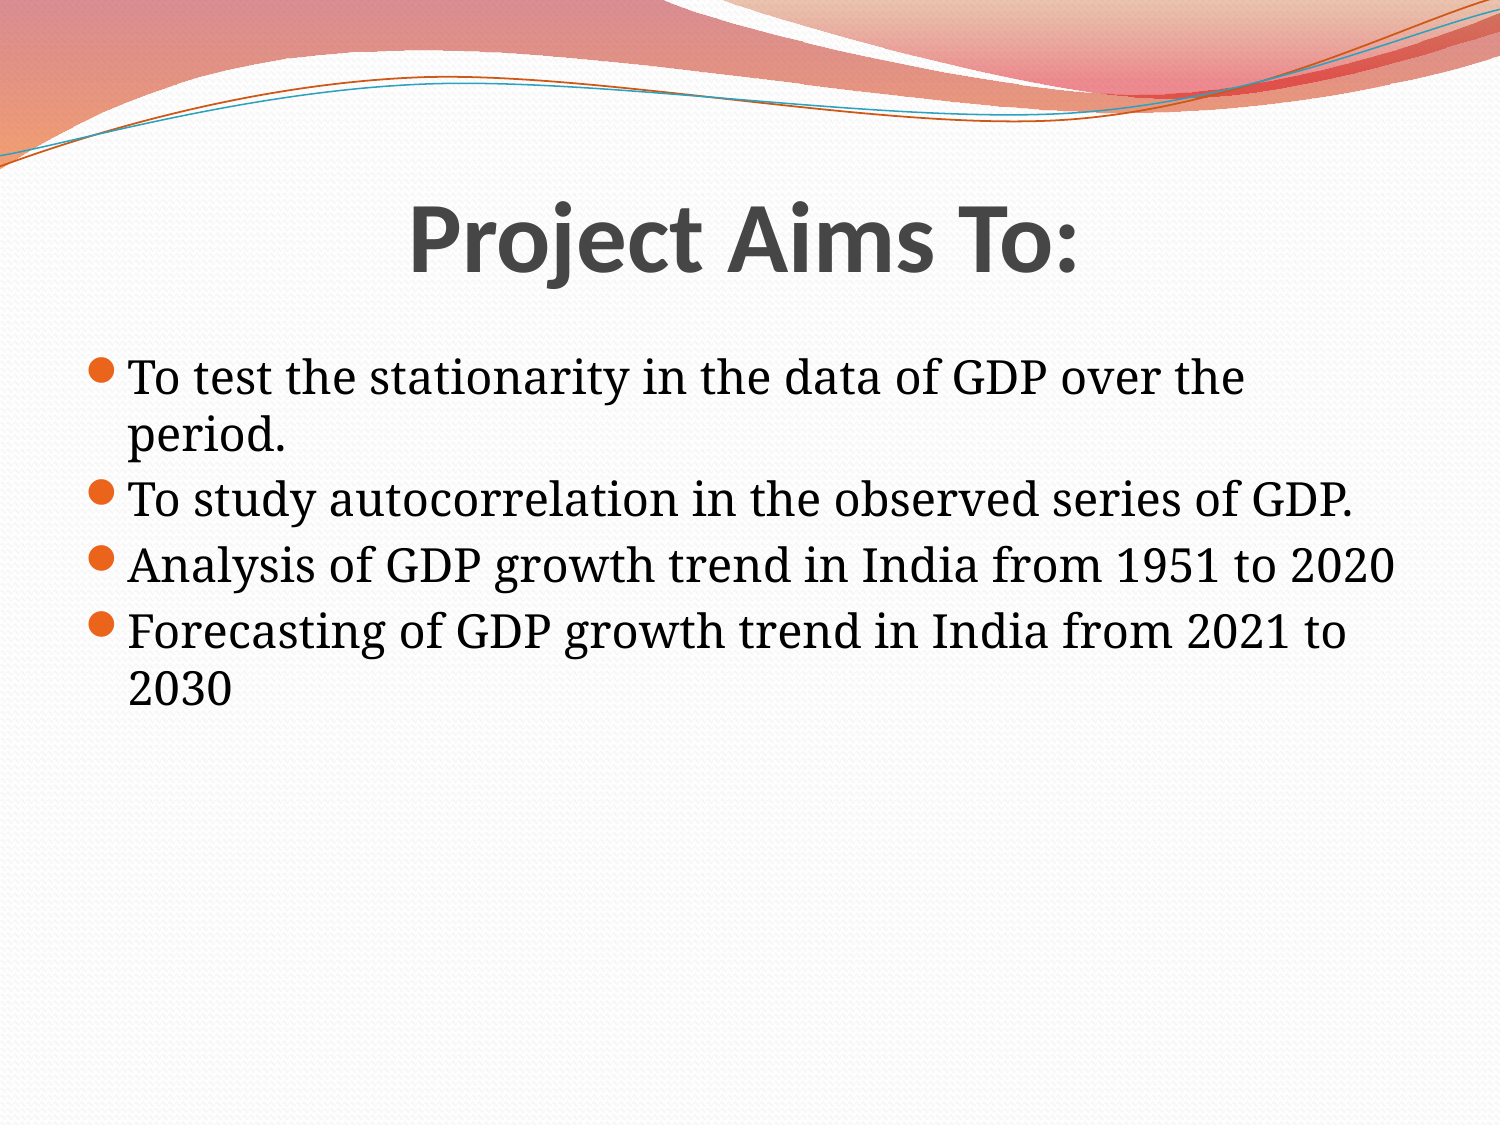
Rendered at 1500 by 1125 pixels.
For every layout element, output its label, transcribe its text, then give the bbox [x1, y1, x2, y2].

list To test the stationarity in the data of GDP over the period. To study autocorrelation in the observed series of GDP. Analysis of GDP growth trend in India from 1951 to 2020 Forecasting of GDP growth trend in India from 2021 to 2030 [70, 339, 1421, 774]
title Project Aims To: [70, 164, 1421, 293]
